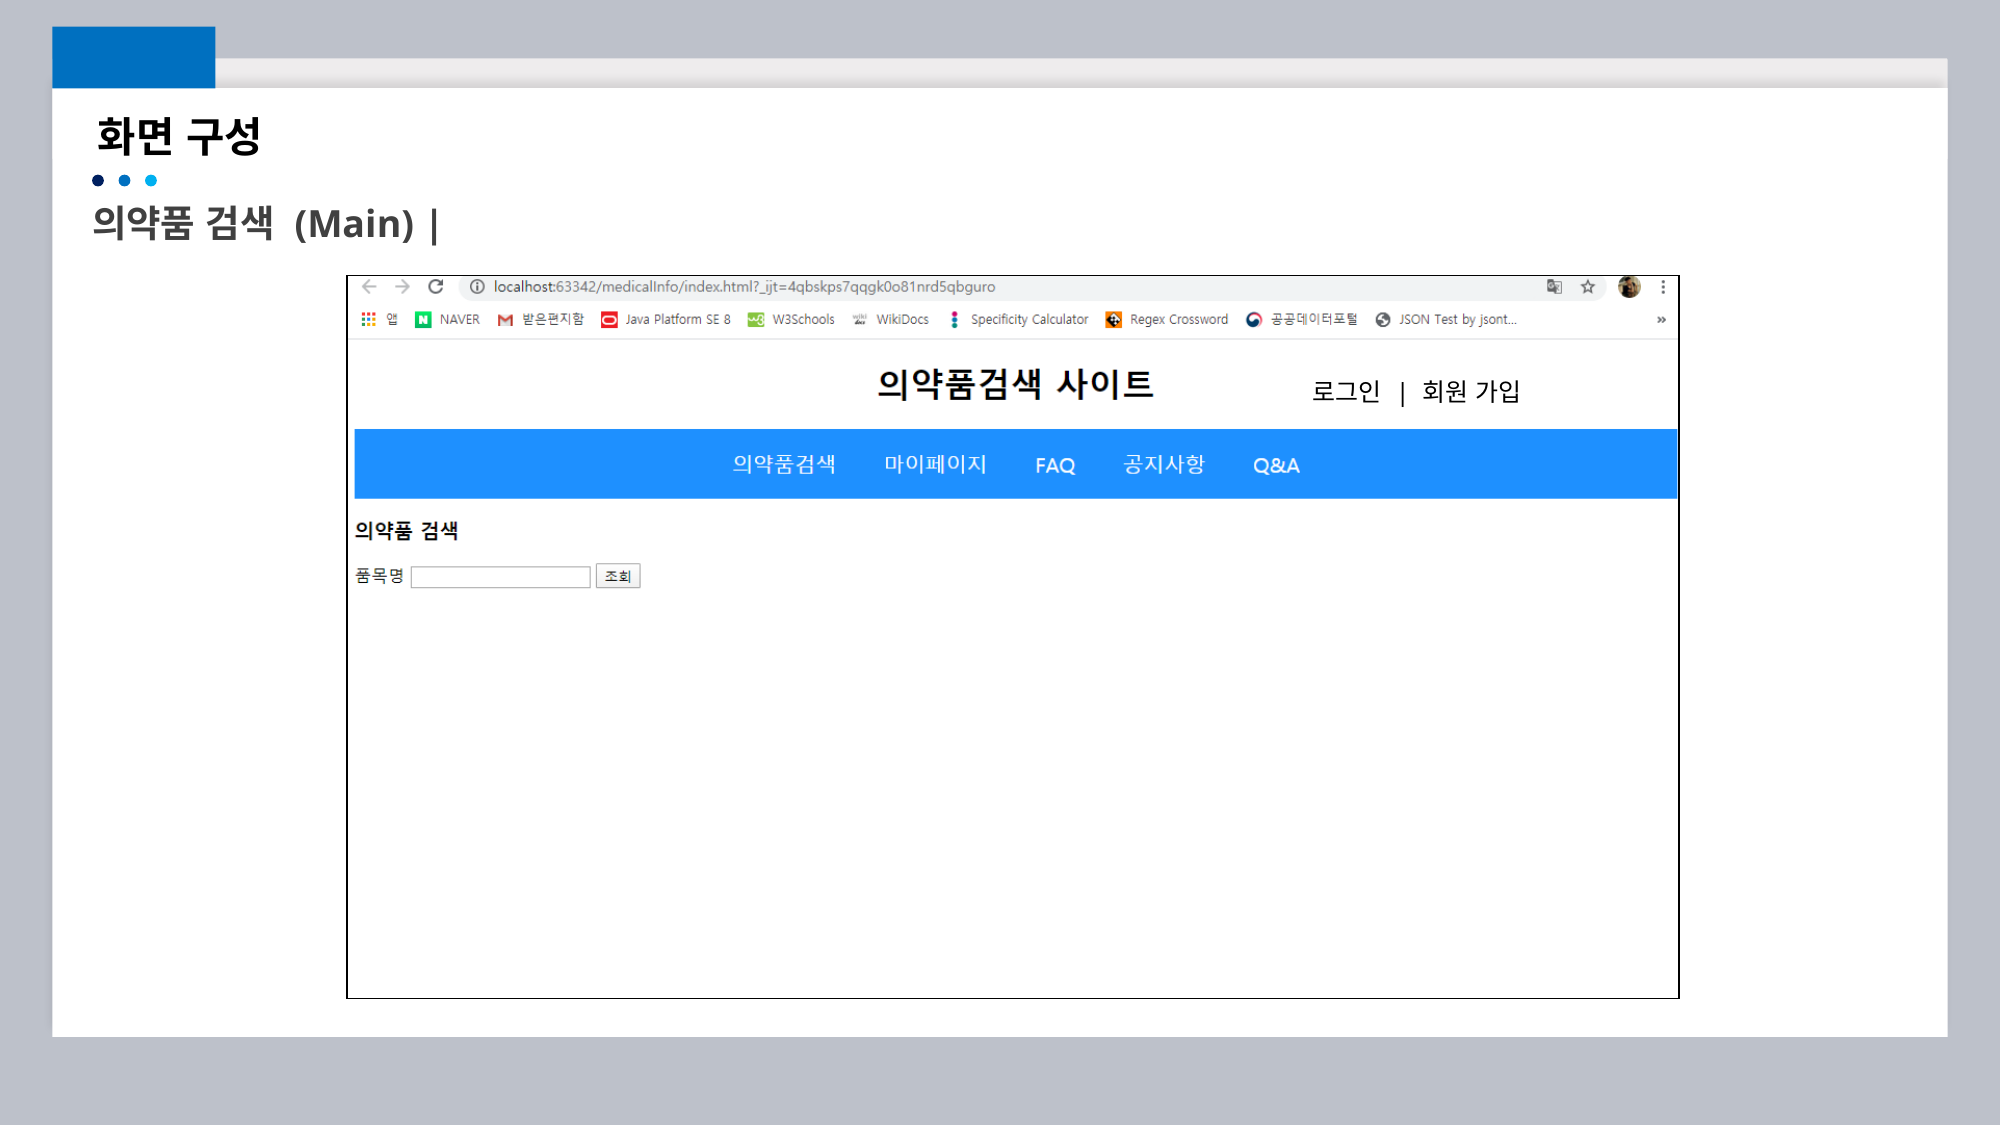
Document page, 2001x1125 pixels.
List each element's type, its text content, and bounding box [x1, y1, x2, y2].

text_box [51, 26, 217, 89]
text_box 의약품 검색 (Main) | [77, 193, 460, 253]
picture [347, 276, 1679, 998]
text_box [143, 173, 158, 188]
text_box 화면 구성 [82, 103, 279, 169]
text_box [90, 173, 105, 188]
text_box [117, 173, 132, 188]
